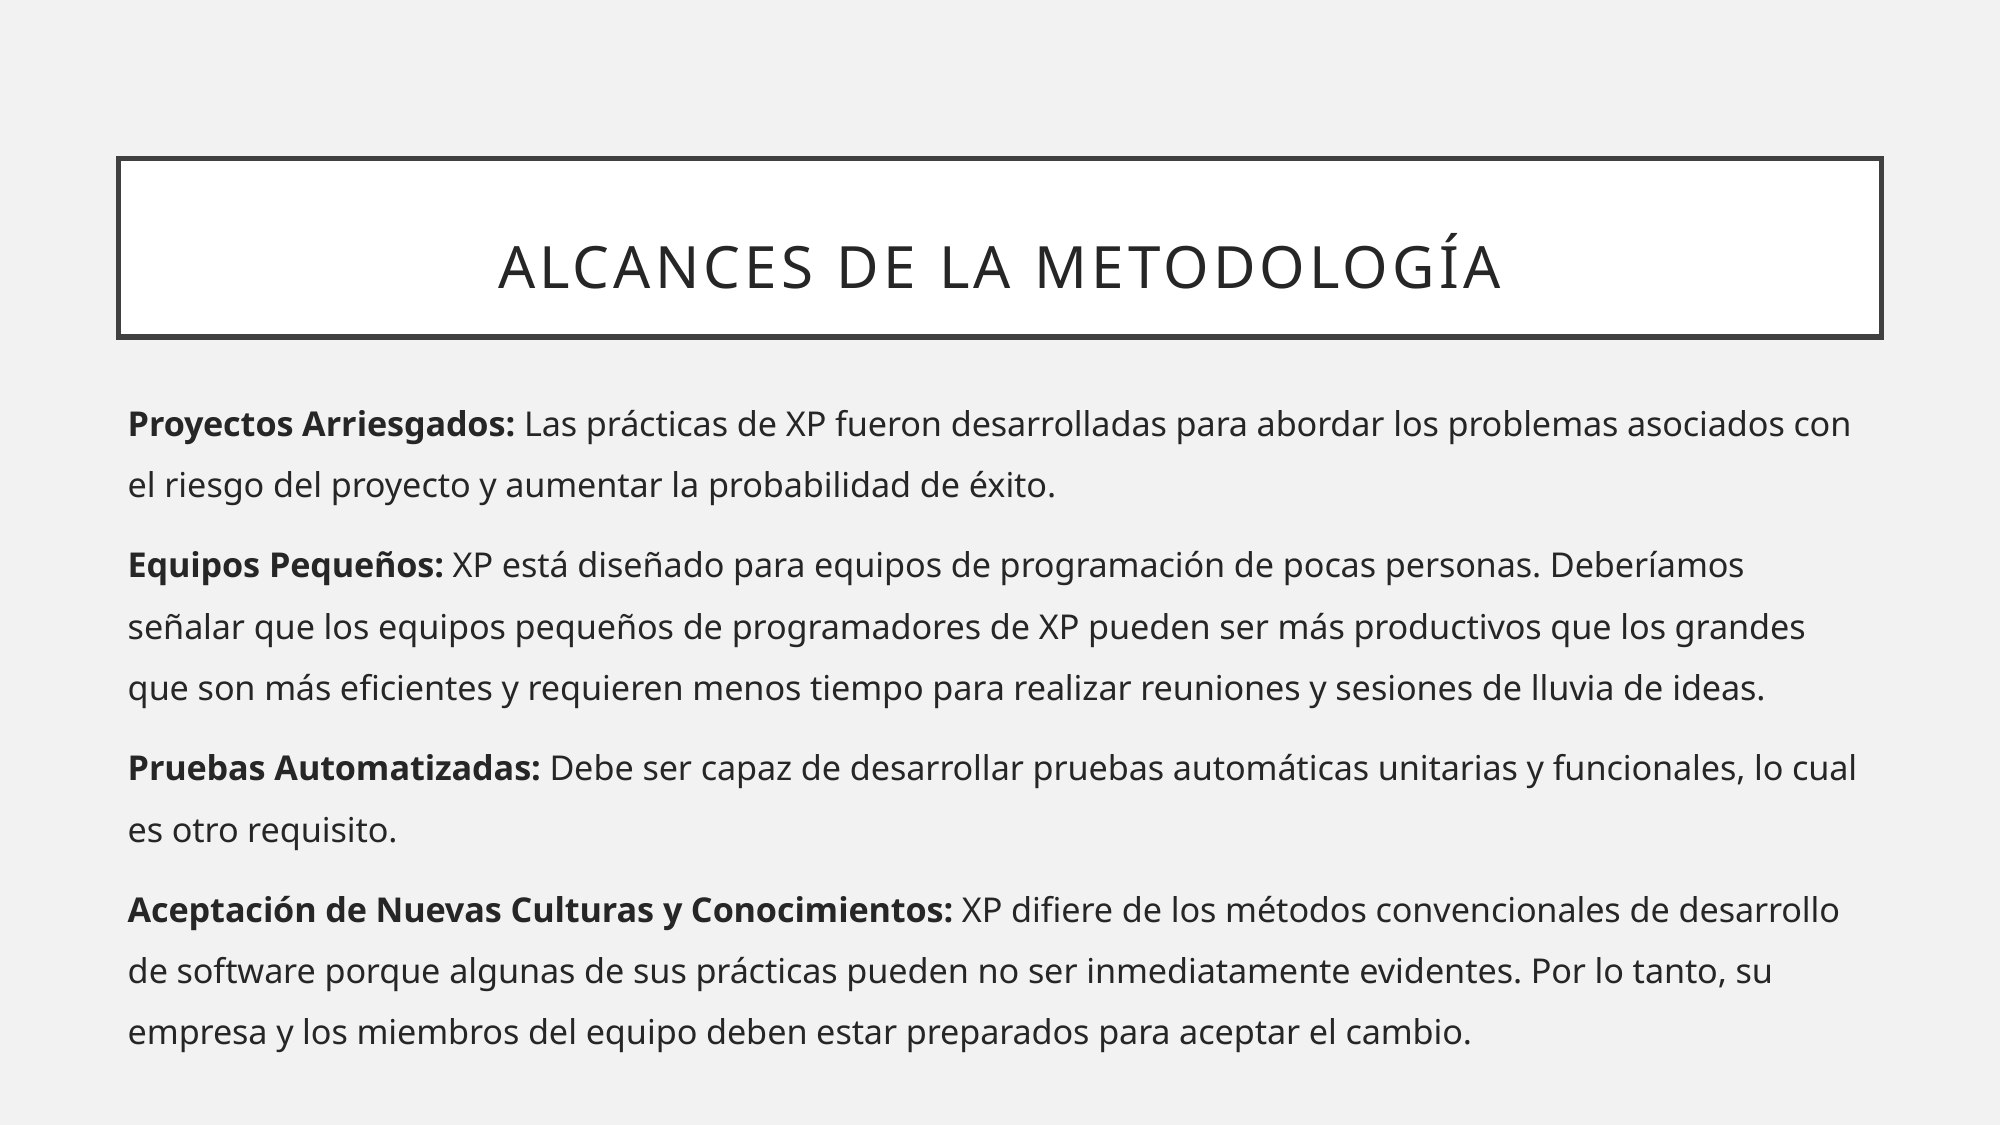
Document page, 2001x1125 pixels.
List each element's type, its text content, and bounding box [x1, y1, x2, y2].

title Alcances de la metodología [116, 156, 1884, 340]
text_box Proyectos Arriesgados: Las prácticas de XP fueron desarrolladas para abordar los problemas asociados con el riesgo del proyecto y aumentar la probabilidad de éxito. Equipos Pequeños: XP está diseñado para equipos de programación de pocas personas. Deberíamos señalar que los equipos pequeños de programadores de XP pueden ser más productivos que los grandes que son más eficientes y requieren menos tiempo para realizar reuniones y sesiones de lluvia de ideas. Pruebas Automatizadas: Debe ser capaz de desarrollar pruebas automáticas unitarias y funcionales, lo cual es otro requisito. Aceptación de Nuevas Culturas y Conocimientos: XP difiere de los métodos convencionales de desarrollo de software porque algunas de sus prácticas pueden no ser inmediatamente evidentes. Por lo tanto, su empresa y los miembros del equipo deben estar preparados para aceptar el cambio. [112, 374, 1882, 1068]
